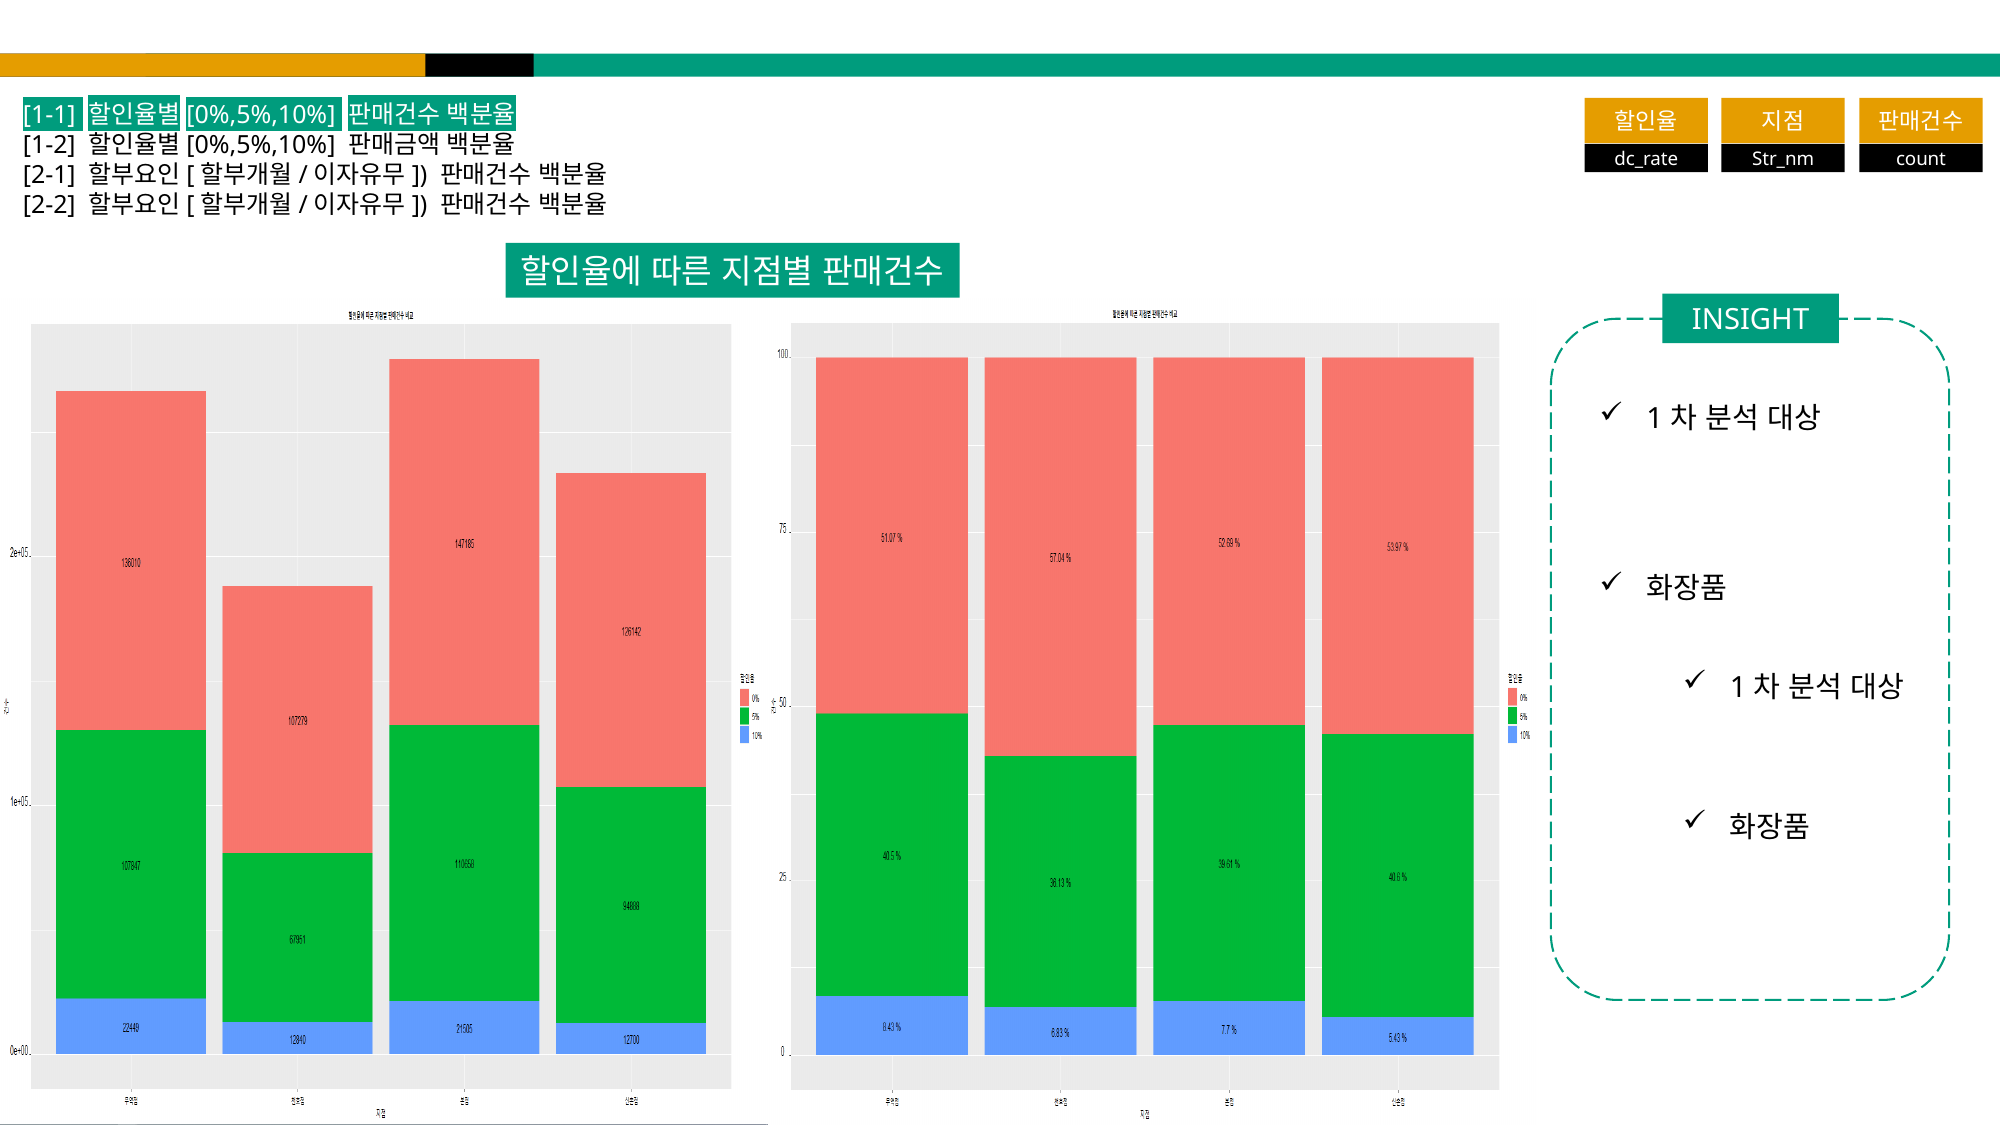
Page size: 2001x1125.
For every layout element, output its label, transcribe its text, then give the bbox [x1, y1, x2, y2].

text_box Str_nm [1720, 144, 1846, 173]
text_box [0, 53, 426, 78]
text_box [1-1] 할인율별[0%,5%,10%] 판매건수 백분율 [1-2] 할인율별[0%,5%,10%] 판매금액 백분율 [2-1] 할부요인[할부개월/이자유무]) 판매건수 백분율 [2-2] 할부요인[할부개월/이자유무]) 판매건수 백분율 [8, 91, 638, 226]
picture [0, 298, 1536, 1125]
text_box 1차 분석 대상 화장품 [1668, 661, 1949, 886]
text_box [1549, 317, 1951, 1001]
text_box INSIGHT [1662, 293, 1839, 344]
text_box count [1858, 144, 1984, 173]
text_box dc_rate [1584, 144, 1709, 173]
text_box 할인율에 따른 지점별 판매건수 [505, 242, 960, 298]
text_box [426, 53, 535, 78]
text_box 지점 [1720, 97, 1846, 144]
text_box 화장품 [1584, 562, 1774, 613]
text_box 판매건수 [1858, 97, 1984, 144]
text_box 1차 분석 대상 [1584, 392, 1866, 442]
text_box [535, 53, 2000, 78]
text_box 할인율 [1584, 97, 1709, 144]
